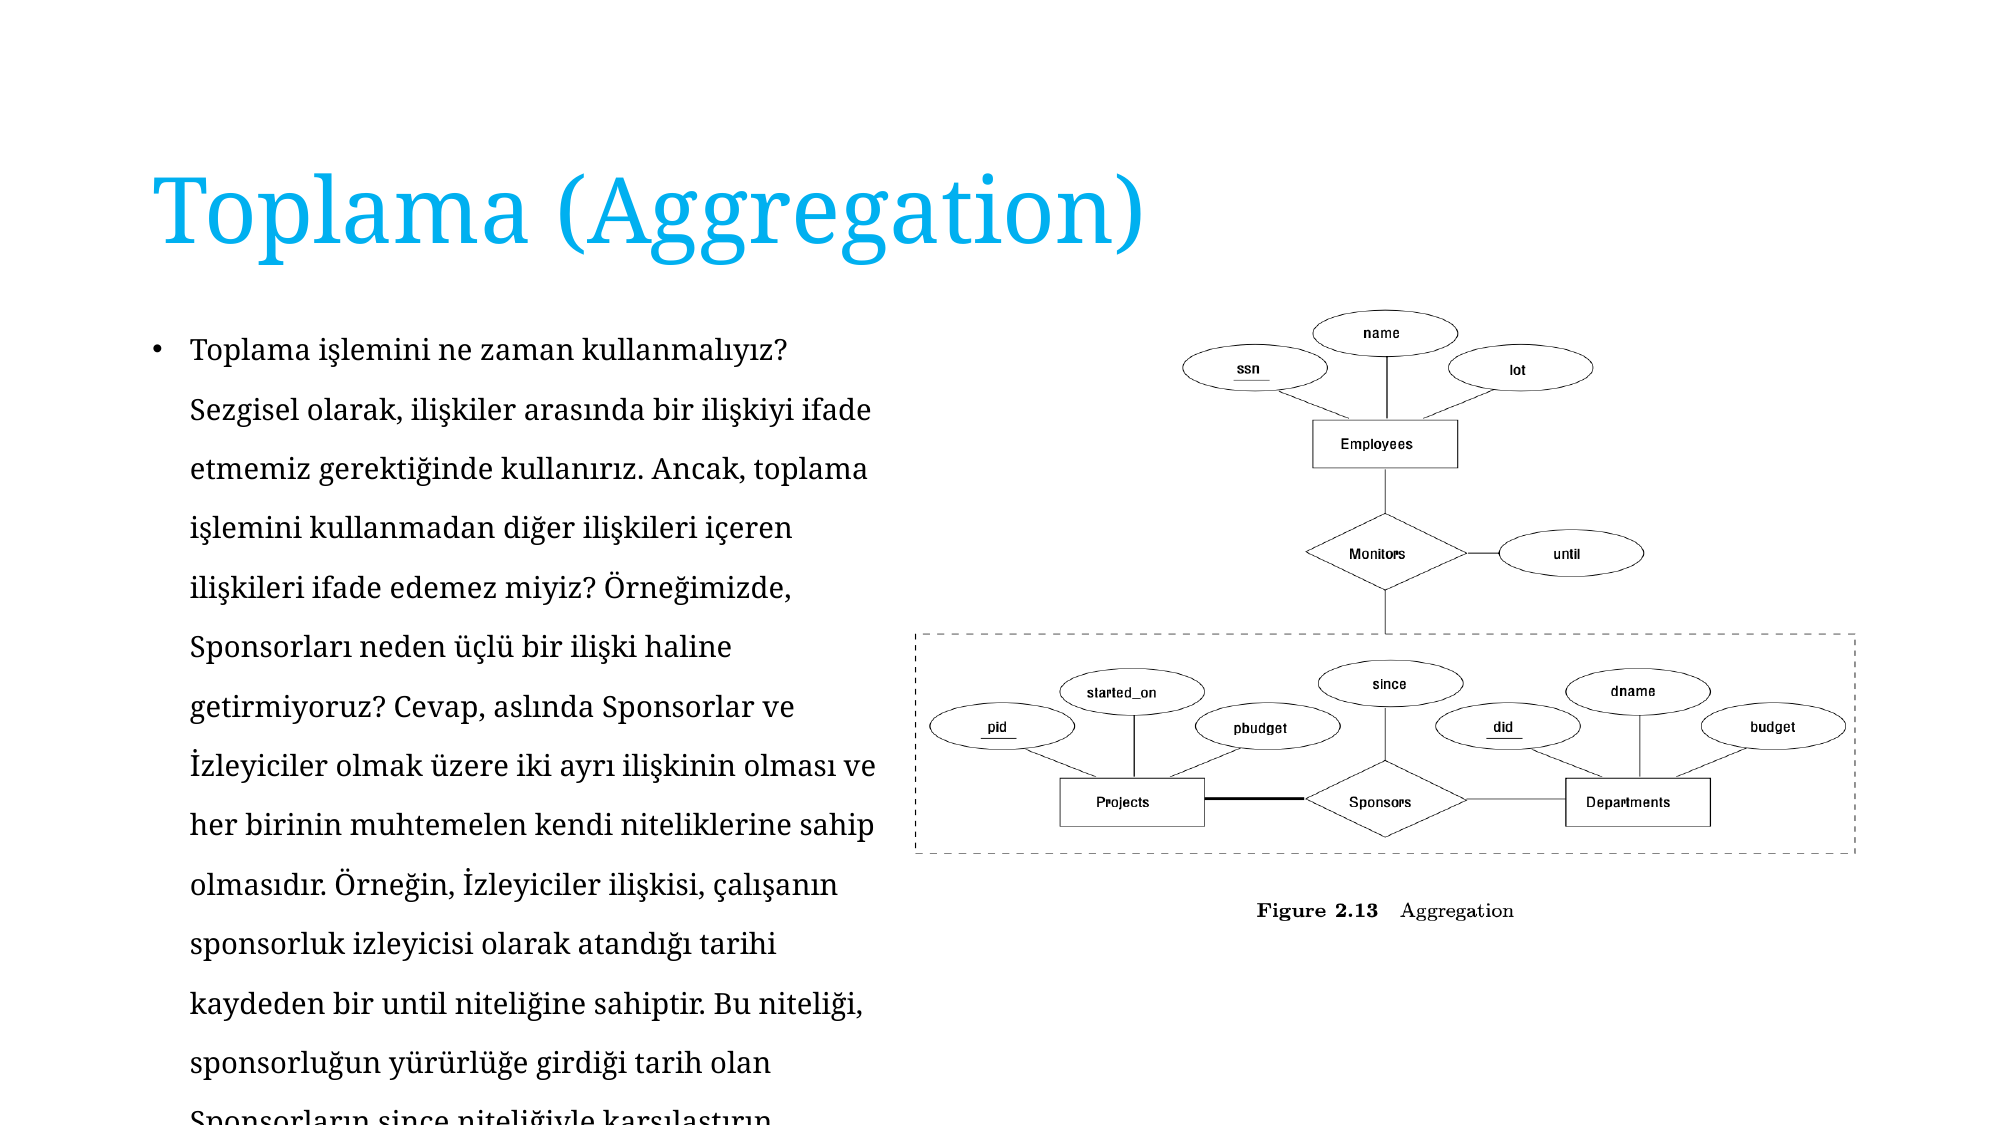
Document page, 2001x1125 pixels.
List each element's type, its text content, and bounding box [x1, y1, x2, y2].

picture [909, 298, 1863, 934]
title Toplama (Aggregation) [137, 59, 1863, 278]
list Toplama işlemini ne zaman kullanmalıyız? Sezgisel olarak, ilişkiler arasında bir ilişkiyi ifade etmemiz gerektiğinde kullanırız. Ancak, toplama işlemini kullanmadan diğer ilişkileri içeren ilişkileri ifade edemez miyiz? Örneğimizde, Sponsorları neden üçlü bir ilişki haline getirmiyoruz? Cevap, aslında Sponsorlar ve İzleyiciler olmak üzere iki ayrı ilişkinin olması ve her birinin muhtemelen kendi niteliklerine sahip olmasıdır. Örneğin, İzleyiciler ilişkisi, çalışanın sponsorluk izleyicisi olarak atandığı tarihi kaydeden bir until niteliğine sahiptir. Bu niteliği, sponsorluğun yürürlüğe girdiği tarih olan Sponsorların since niteliğiyle karşılaştırın. [137, 299, 910, 1014]
